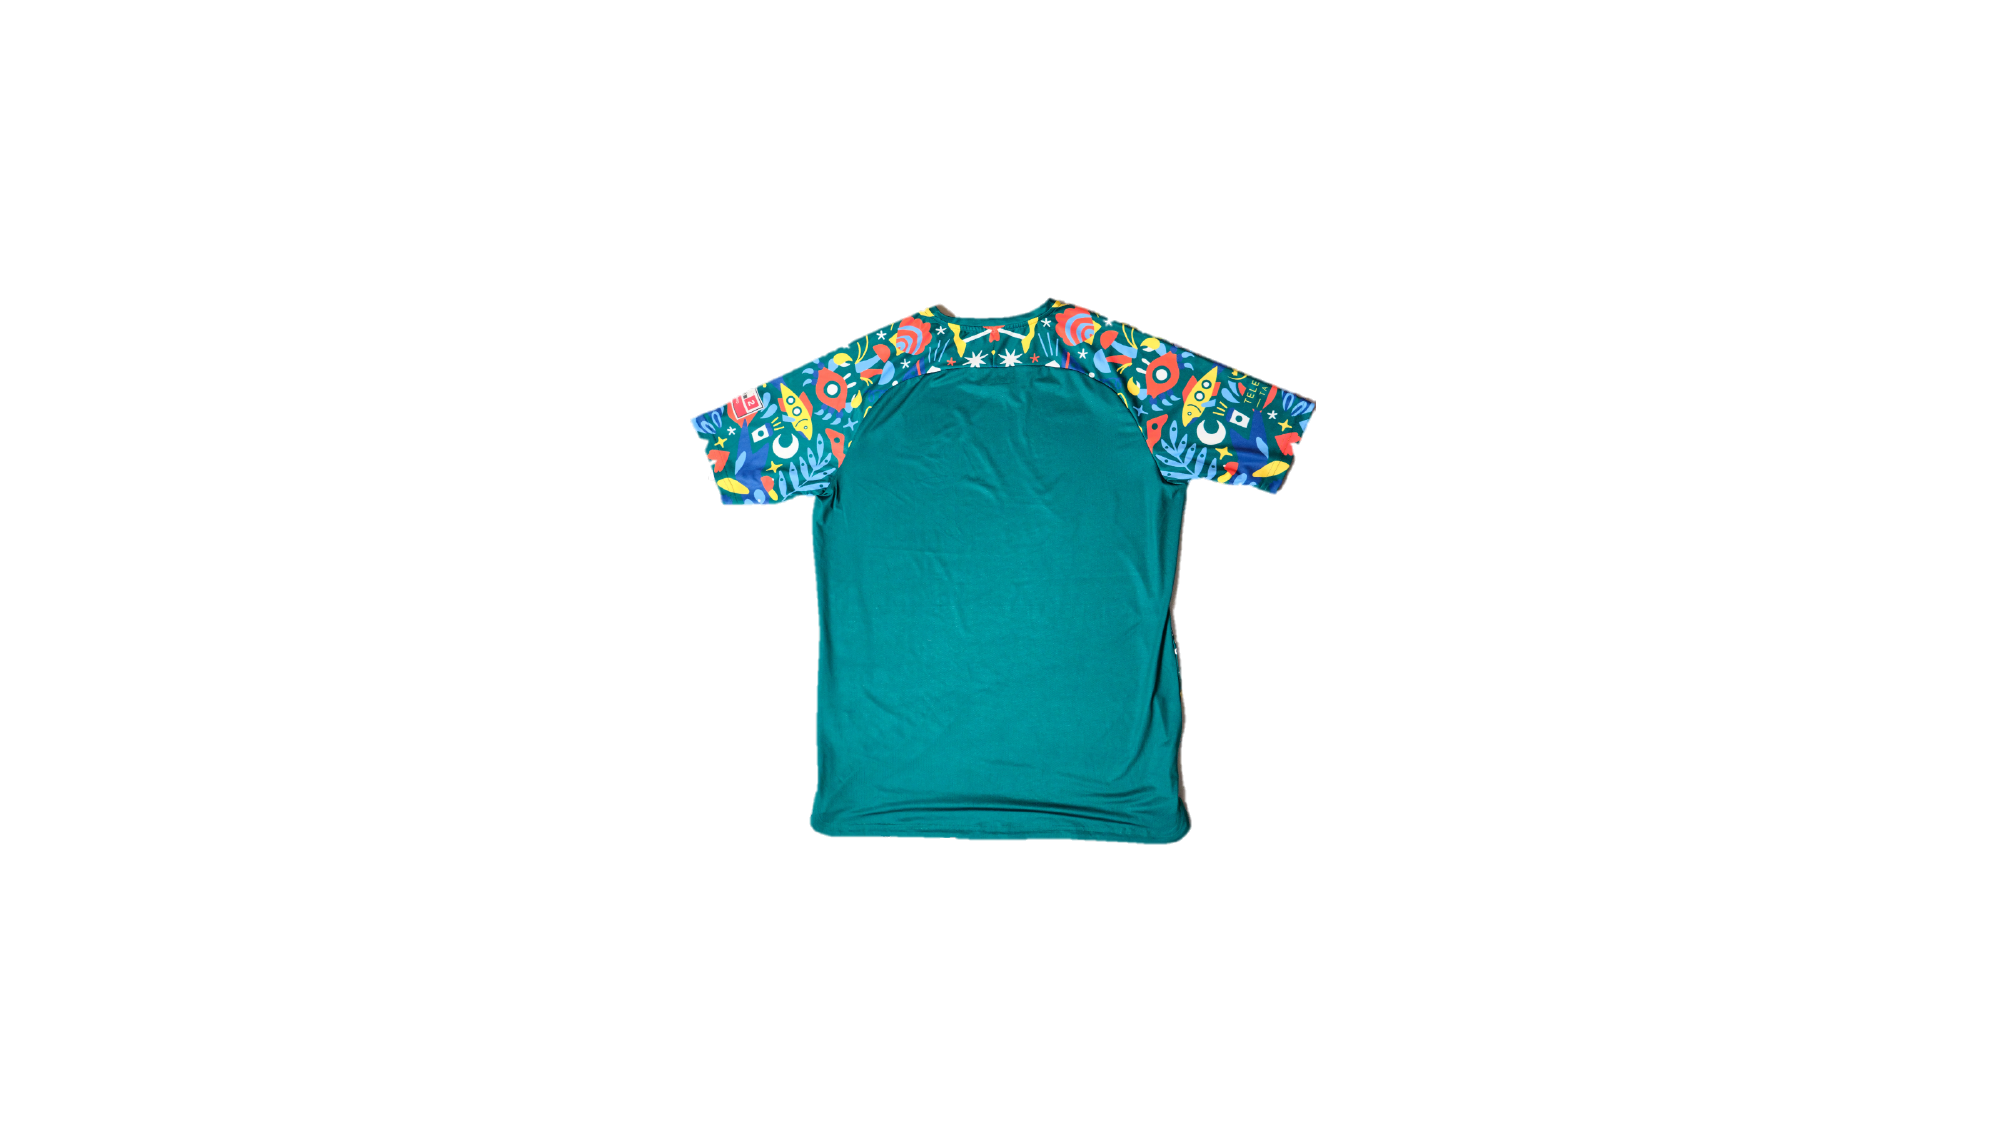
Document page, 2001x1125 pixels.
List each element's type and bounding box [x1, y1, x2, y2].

picture [681, 241, 1319, 884]
